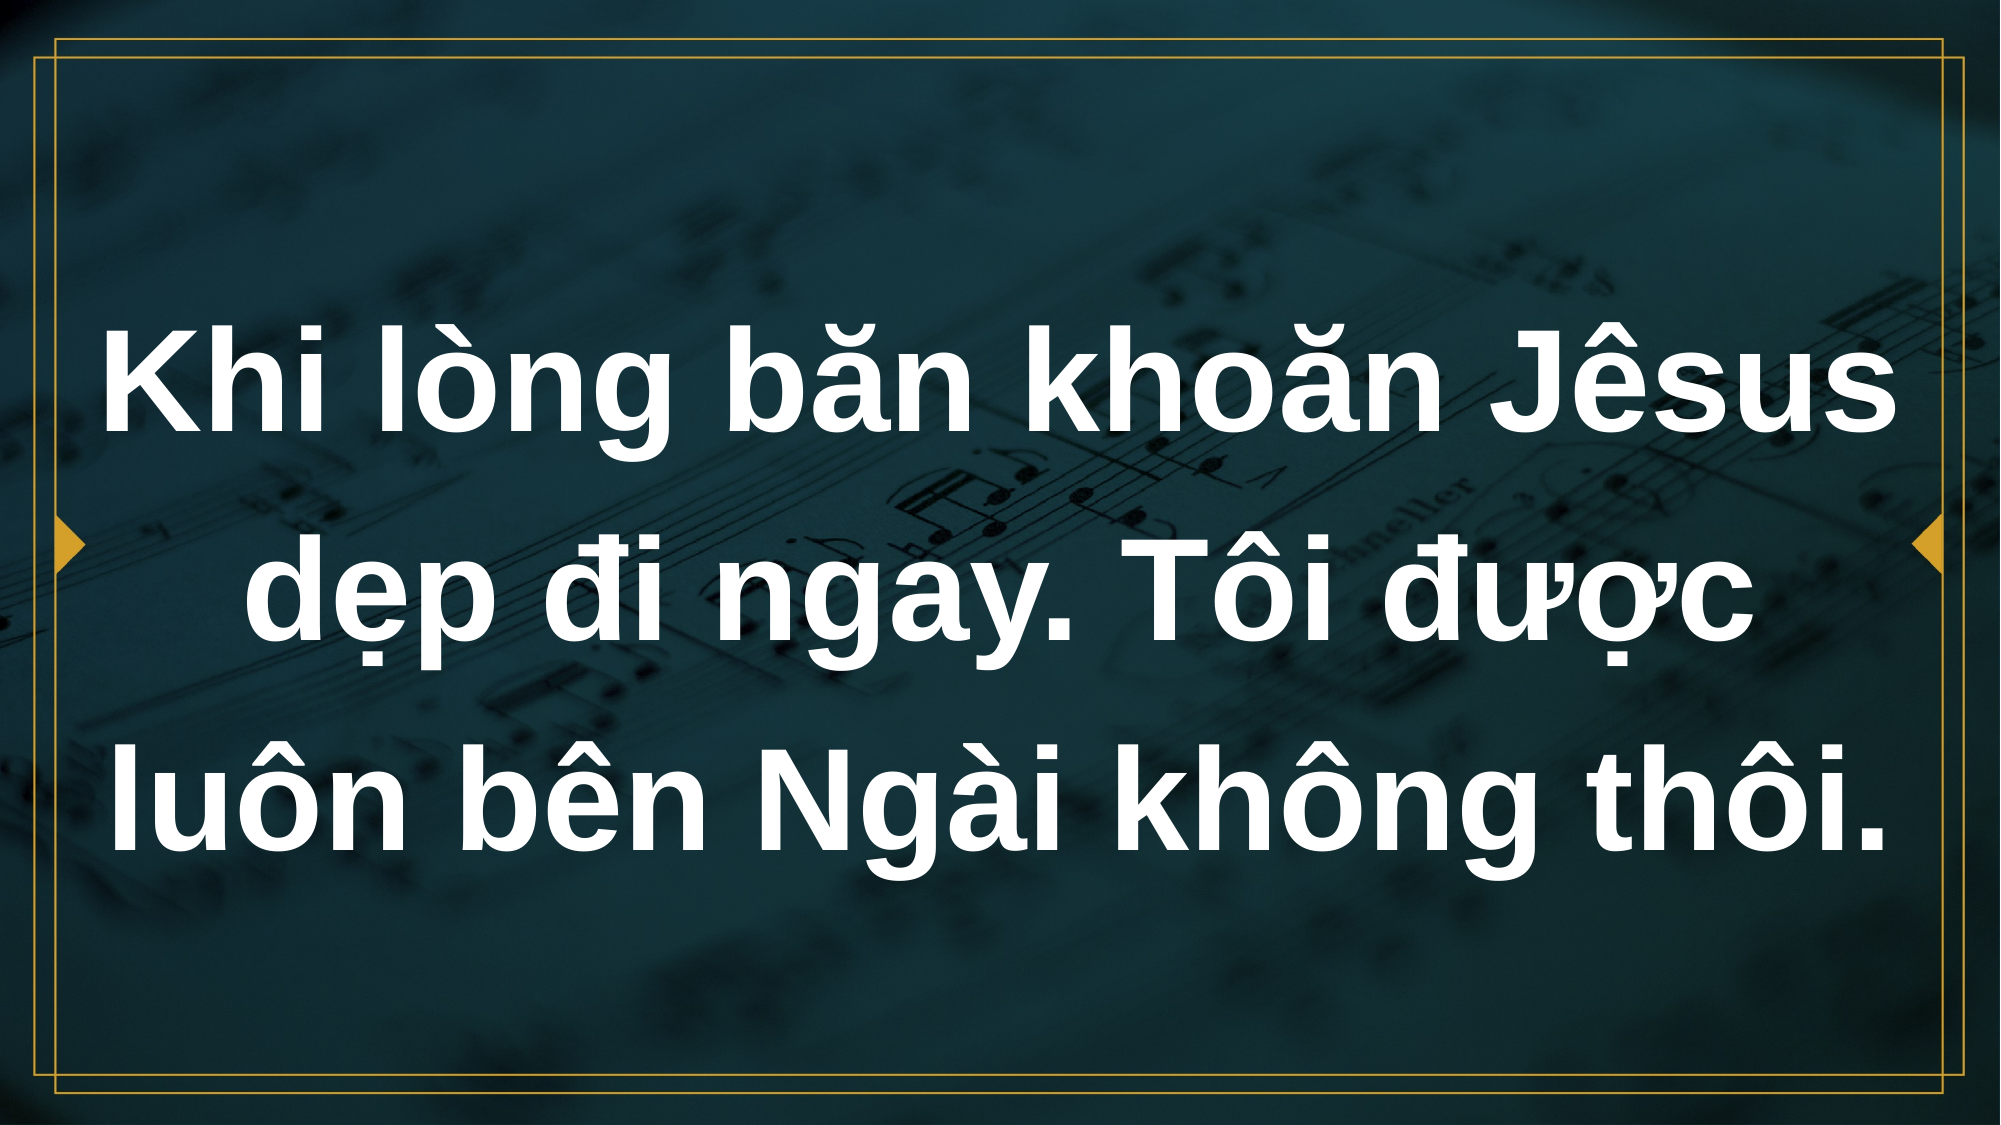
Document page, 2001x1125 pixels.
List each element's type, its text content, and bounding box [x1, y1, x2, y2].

picture [0, 0, 2000, 1125]
title Khi lòng băn khoăn Jêsus dẹp đi ngay. Tôi được luôn bên Ngài không thôi. [55, 53, 1945, 1077]
